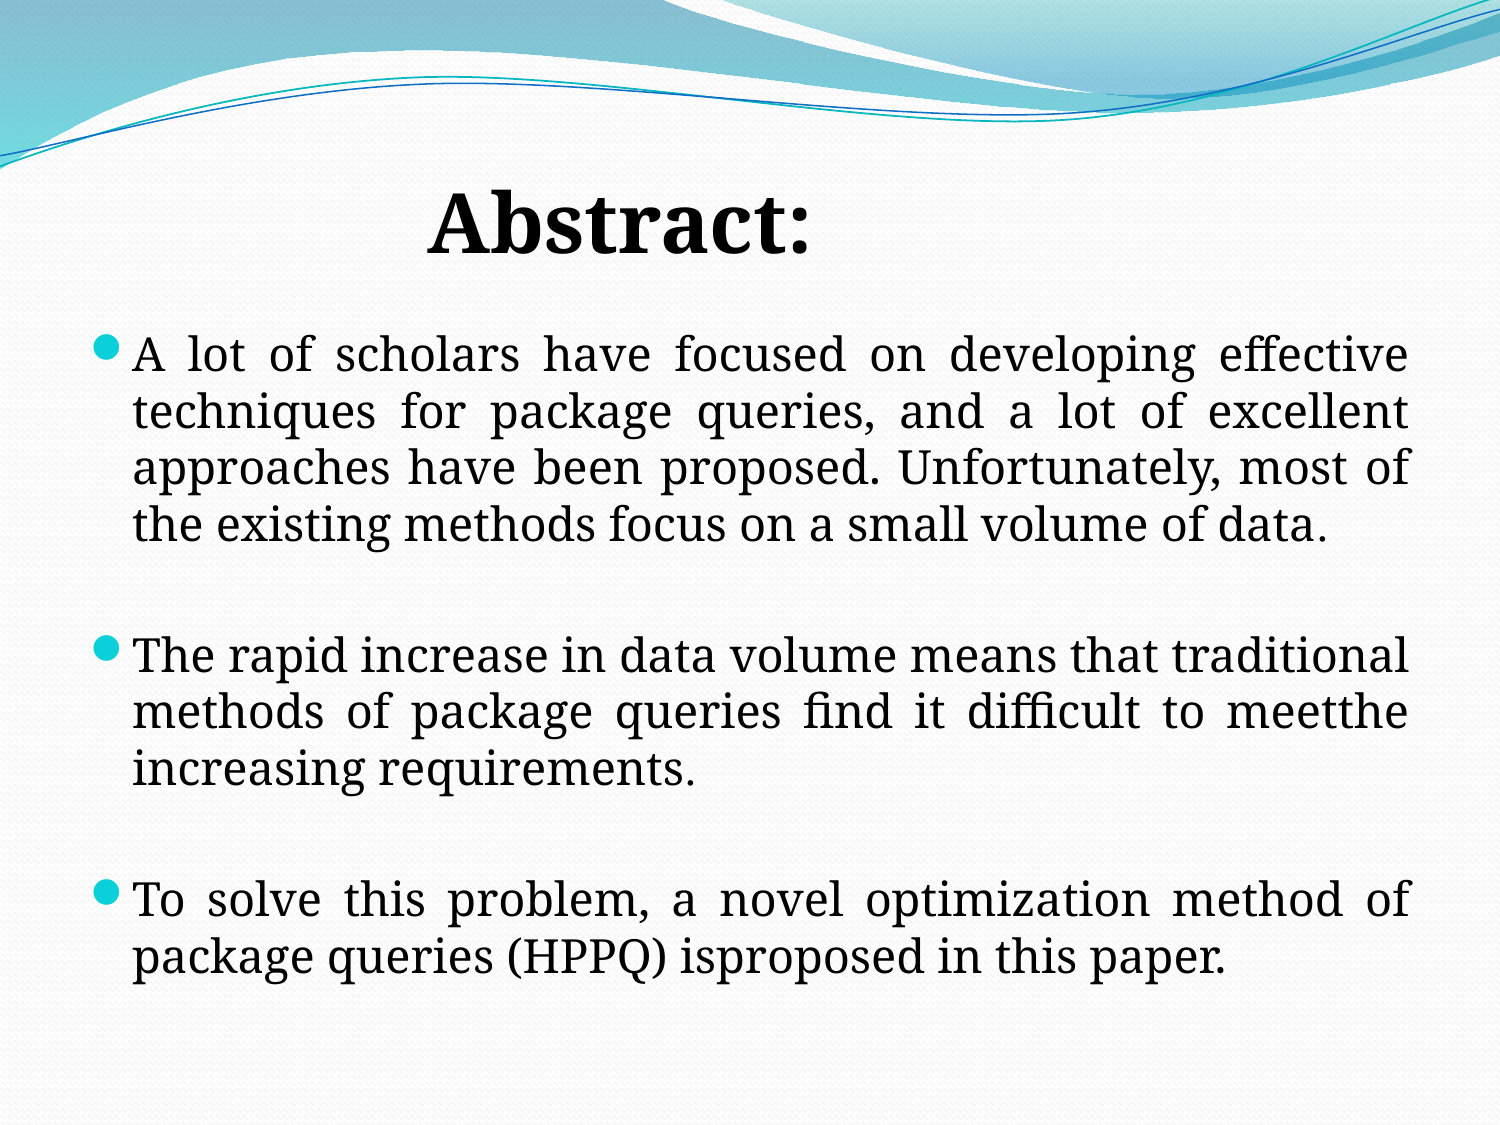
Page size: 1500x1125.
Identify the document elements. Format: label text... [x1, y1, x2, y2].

text_box Abstract: [399, 162, 863, 278]
list A lot of scholars have focused on developing effective techniques for package queries, and a lot of excellent approaches have been proposed. Unfortunately, most of the existing methods focus on a small volume of data. The rapid increase in data volume means that traditional methods of package queries find it difficult to meetthe increasing requirements. To solve this problem, a novel optimization method of package queries (HPPQ) isproposed in this paper. [75, 317, 1425, 1038]
